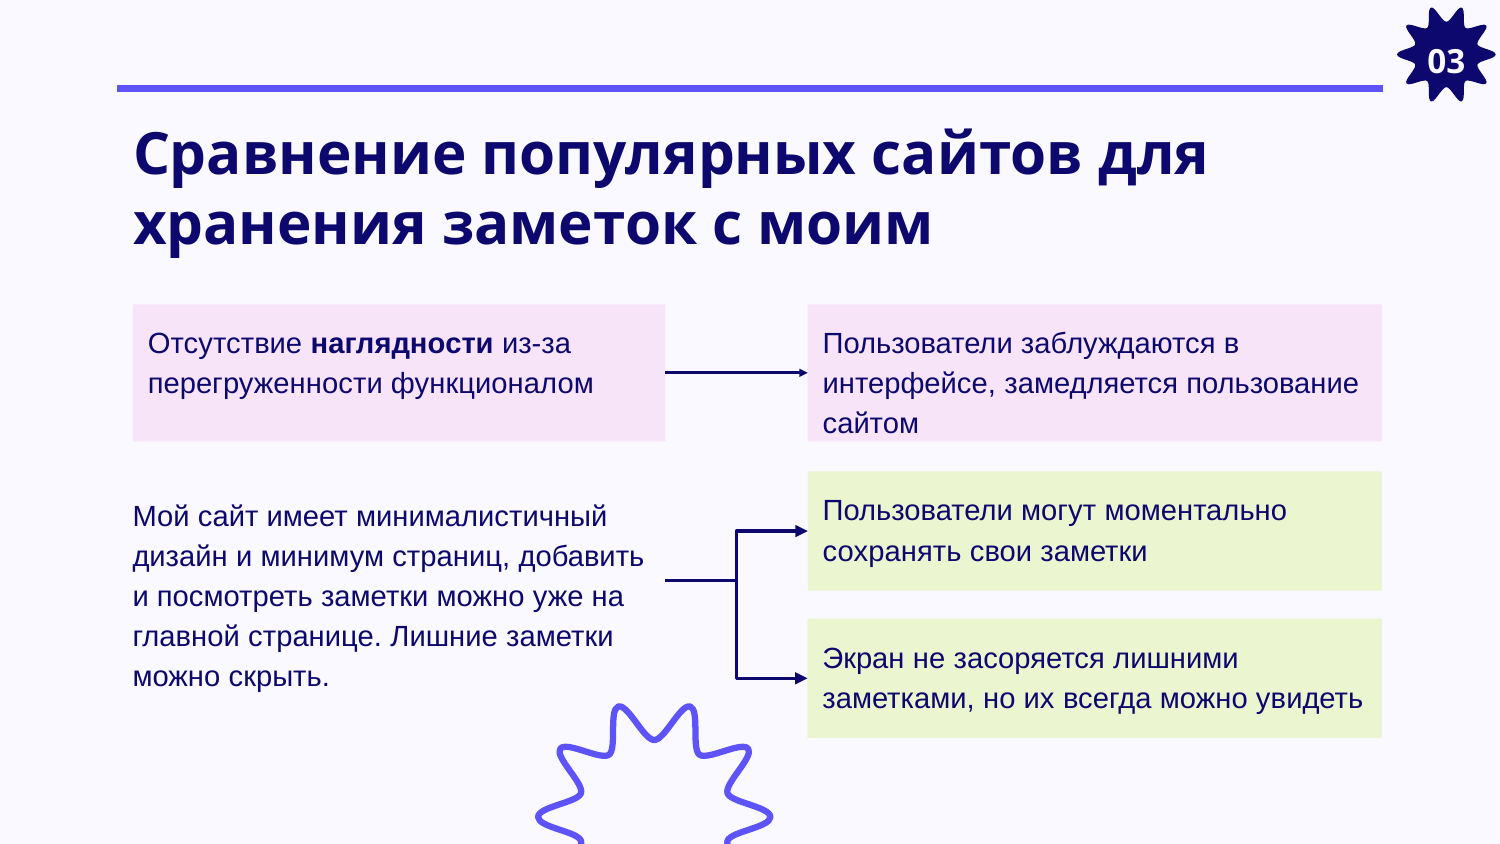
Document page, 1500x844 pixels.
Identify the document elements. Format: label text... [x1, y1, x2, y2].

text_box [664, 530, 808, 579]
title Сравнение популярных сайтов для хранения заметок с моим [118, 100, 1382, 257]
text_box Отсутствие наглядности из-за перегруженности функционалом [132, 304, 666, 442]
text_box 03 [1397, 7, 1496, 102]
text_box [538, 706, 771, 844]
text_box Экран не засоряется лишними заметками, но их всегда можно увидеть [807, 618, 1382, 738]
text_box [664, 580, 808, 679]
text_box Мой сайт имеет минималистичный дизайн и минимум страниц, добавить и посмотреть заметки можно уже на главной странице. Лишние заметки можно скрыть. [117, 476, 666, 685]
text_box Пользователи заблуждаются в интерфейсе, замедляется пользование сайтом [807, 304, 1382, 442]
text_box Пользователи могут моментально сохранять свои заметки [807, 471, 1382, 591]
